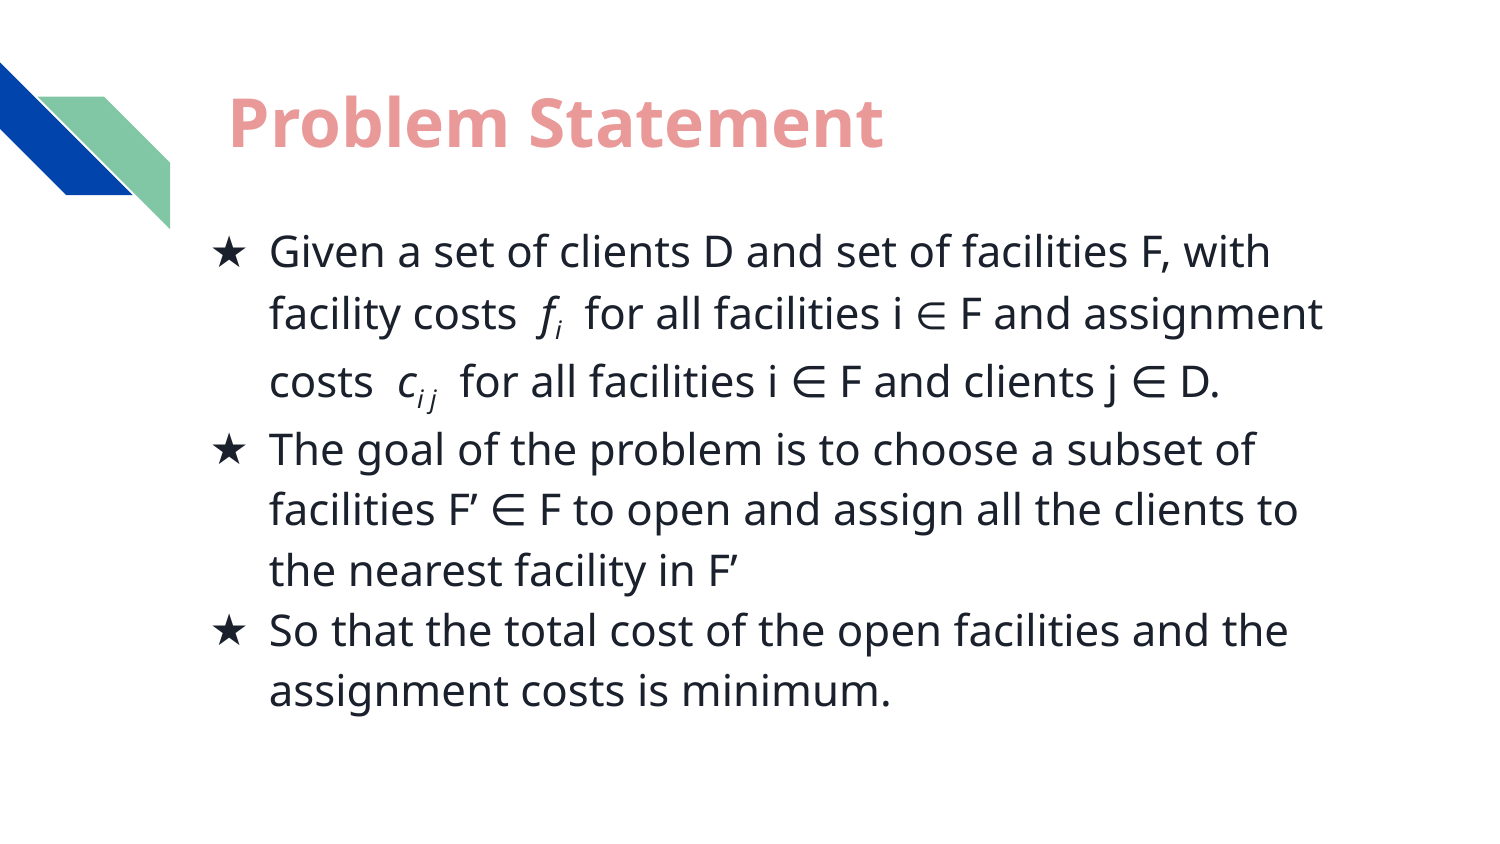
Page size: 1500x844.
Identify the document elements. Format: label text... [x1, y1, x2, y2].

list Given a set of clients D and set of facilities F, with facility costs fi for all facilities i ∈ F and assignment costs ci j for all facilities i ∈ F and clients j ∈ D. The goal of the problem is to choose a subset of facilities F’ ∈ F to open and assign all the clients to the nearest facility in F’ So that the total cost of the open facilities and the assignment costs is minimum. [178, 201, 1357, 815]
title Problem Statement [212, 64, 1368, 185]
